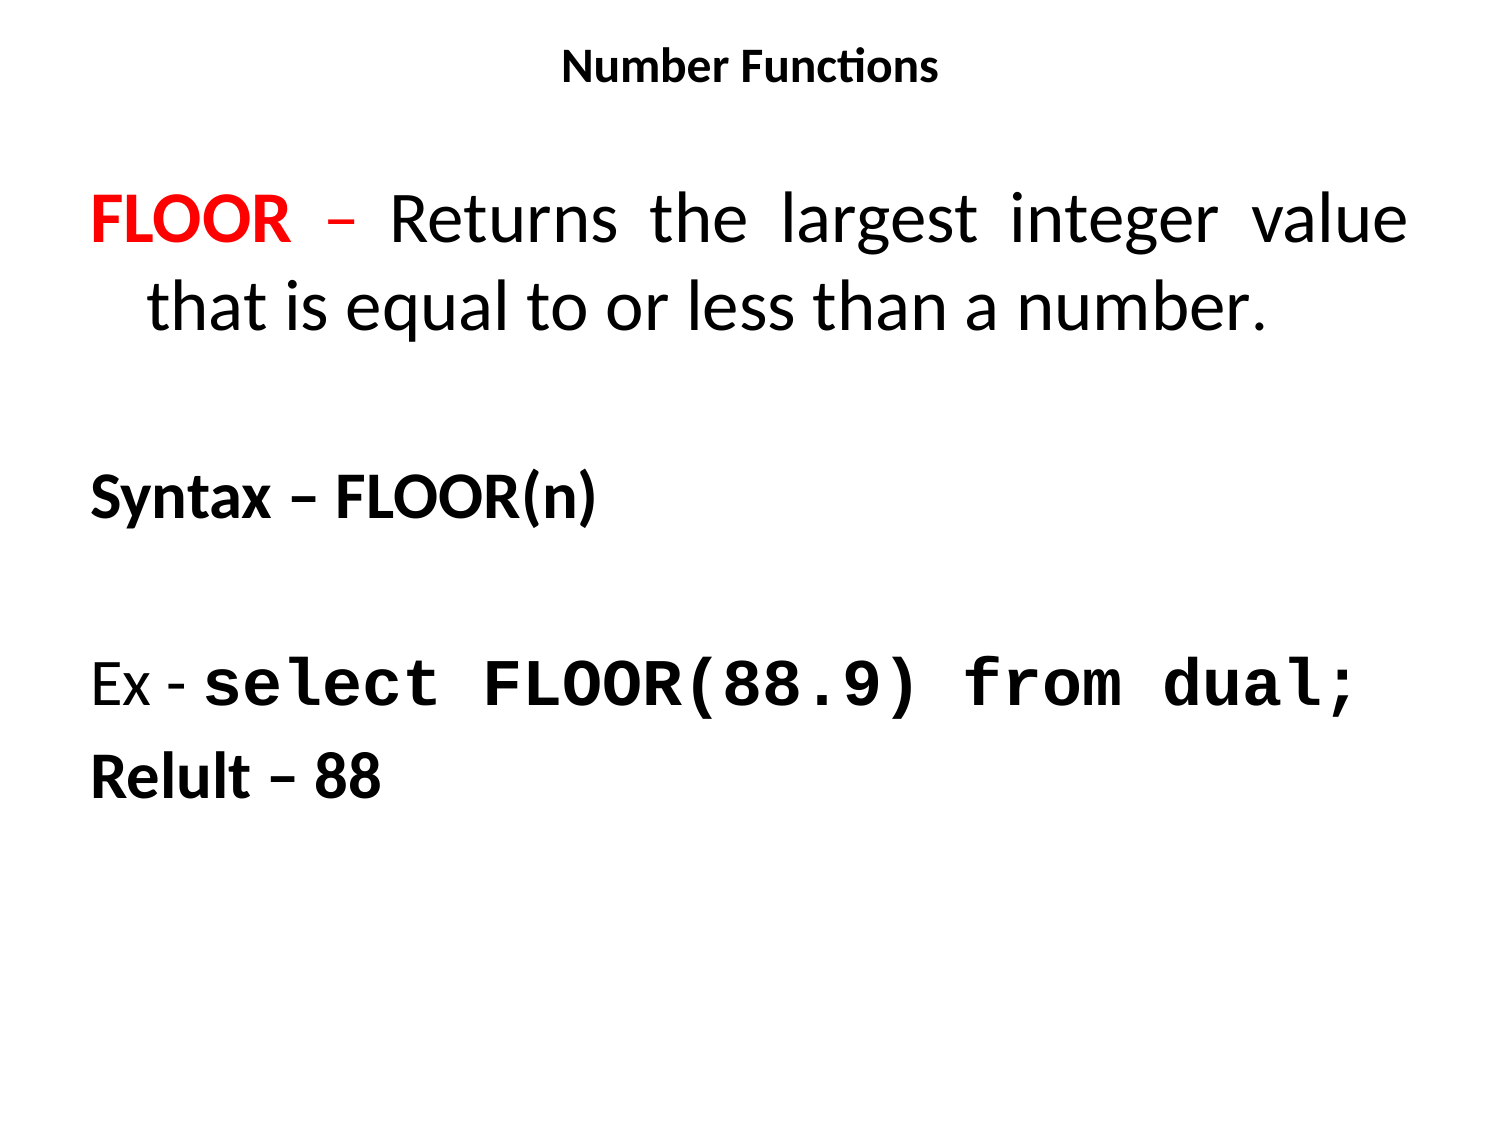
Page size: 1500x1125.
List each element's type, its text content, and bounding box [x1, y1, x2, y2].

list FLOOR – Returns the largest integer value that is equal to or less than a number. Syntax – FLOOR(n) Ex - select FLOOR(88.9) from dual; Relult – 88 [75, 162, 1425, 925]
title Number Functions [75, 24, 1425, 100]
